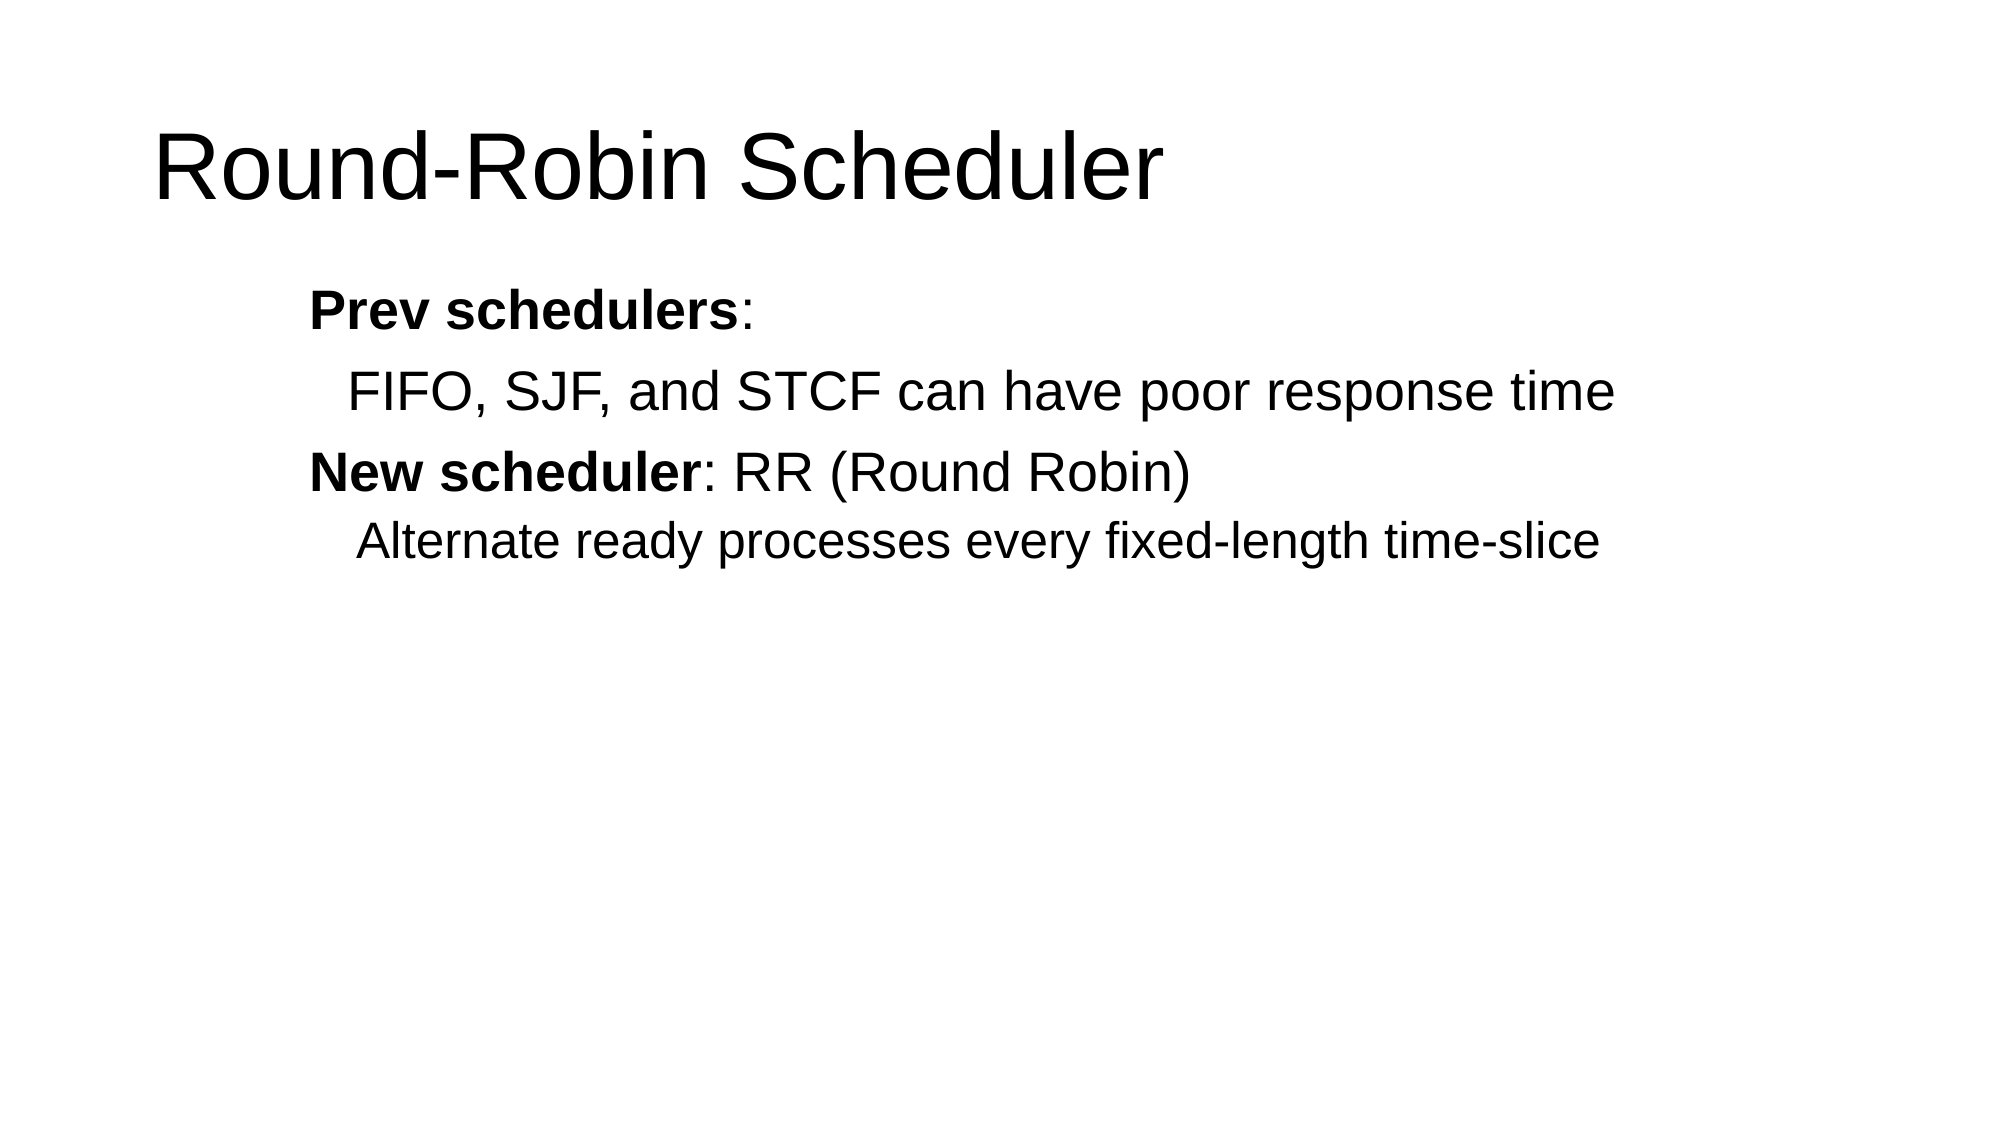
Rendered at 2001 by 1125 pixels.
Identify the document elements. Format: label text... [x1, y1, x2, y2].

list Prev schedulers: FIFO, SJF, and STCF can have poor response time New scheduler: RR (Round Robin) Alternate ready processes every fixed-length time-slice [294, 274, 1750, 790]
title Round-Robin Scheduler [137, 59, 1863, 278]
